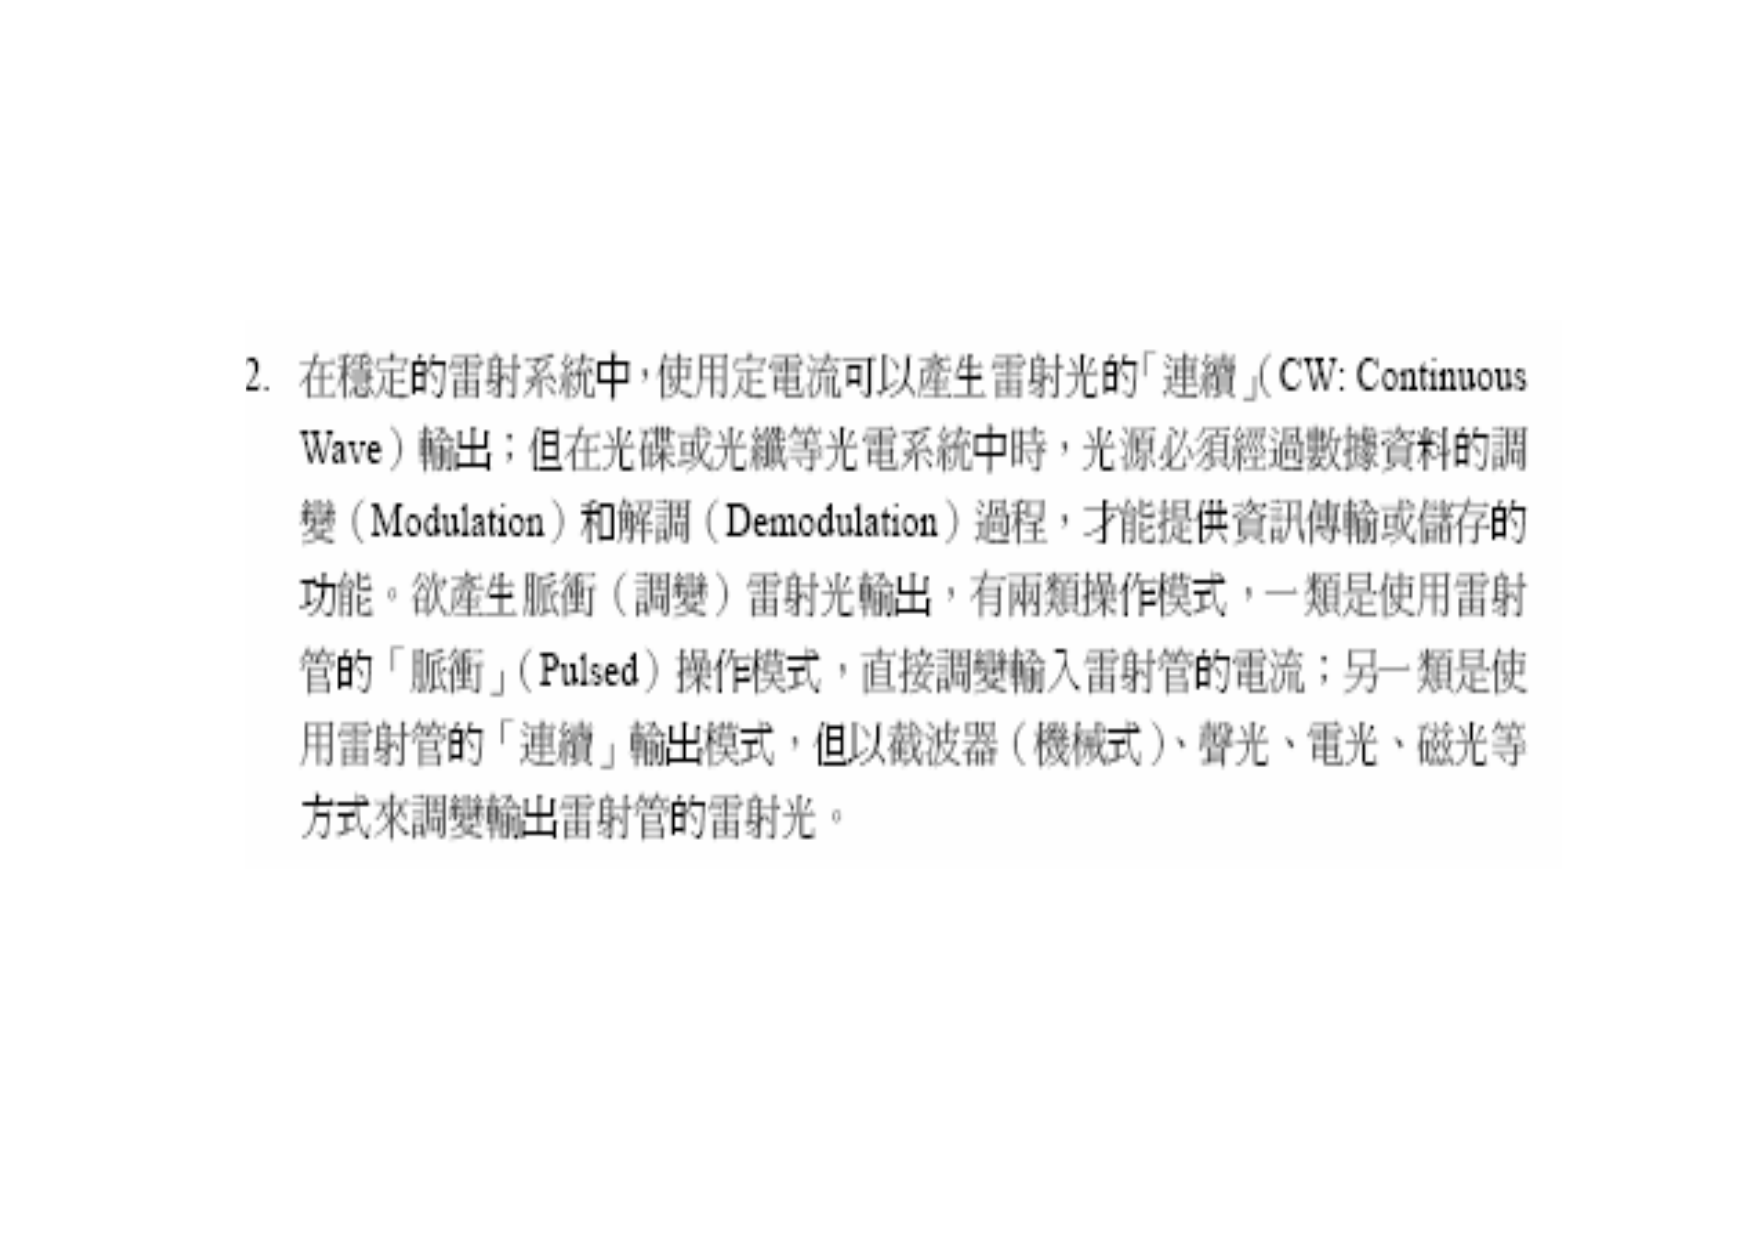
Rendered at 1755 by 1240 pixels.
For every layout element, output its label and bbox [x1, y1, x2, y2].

text_box [245, 320, 1562, 869]
